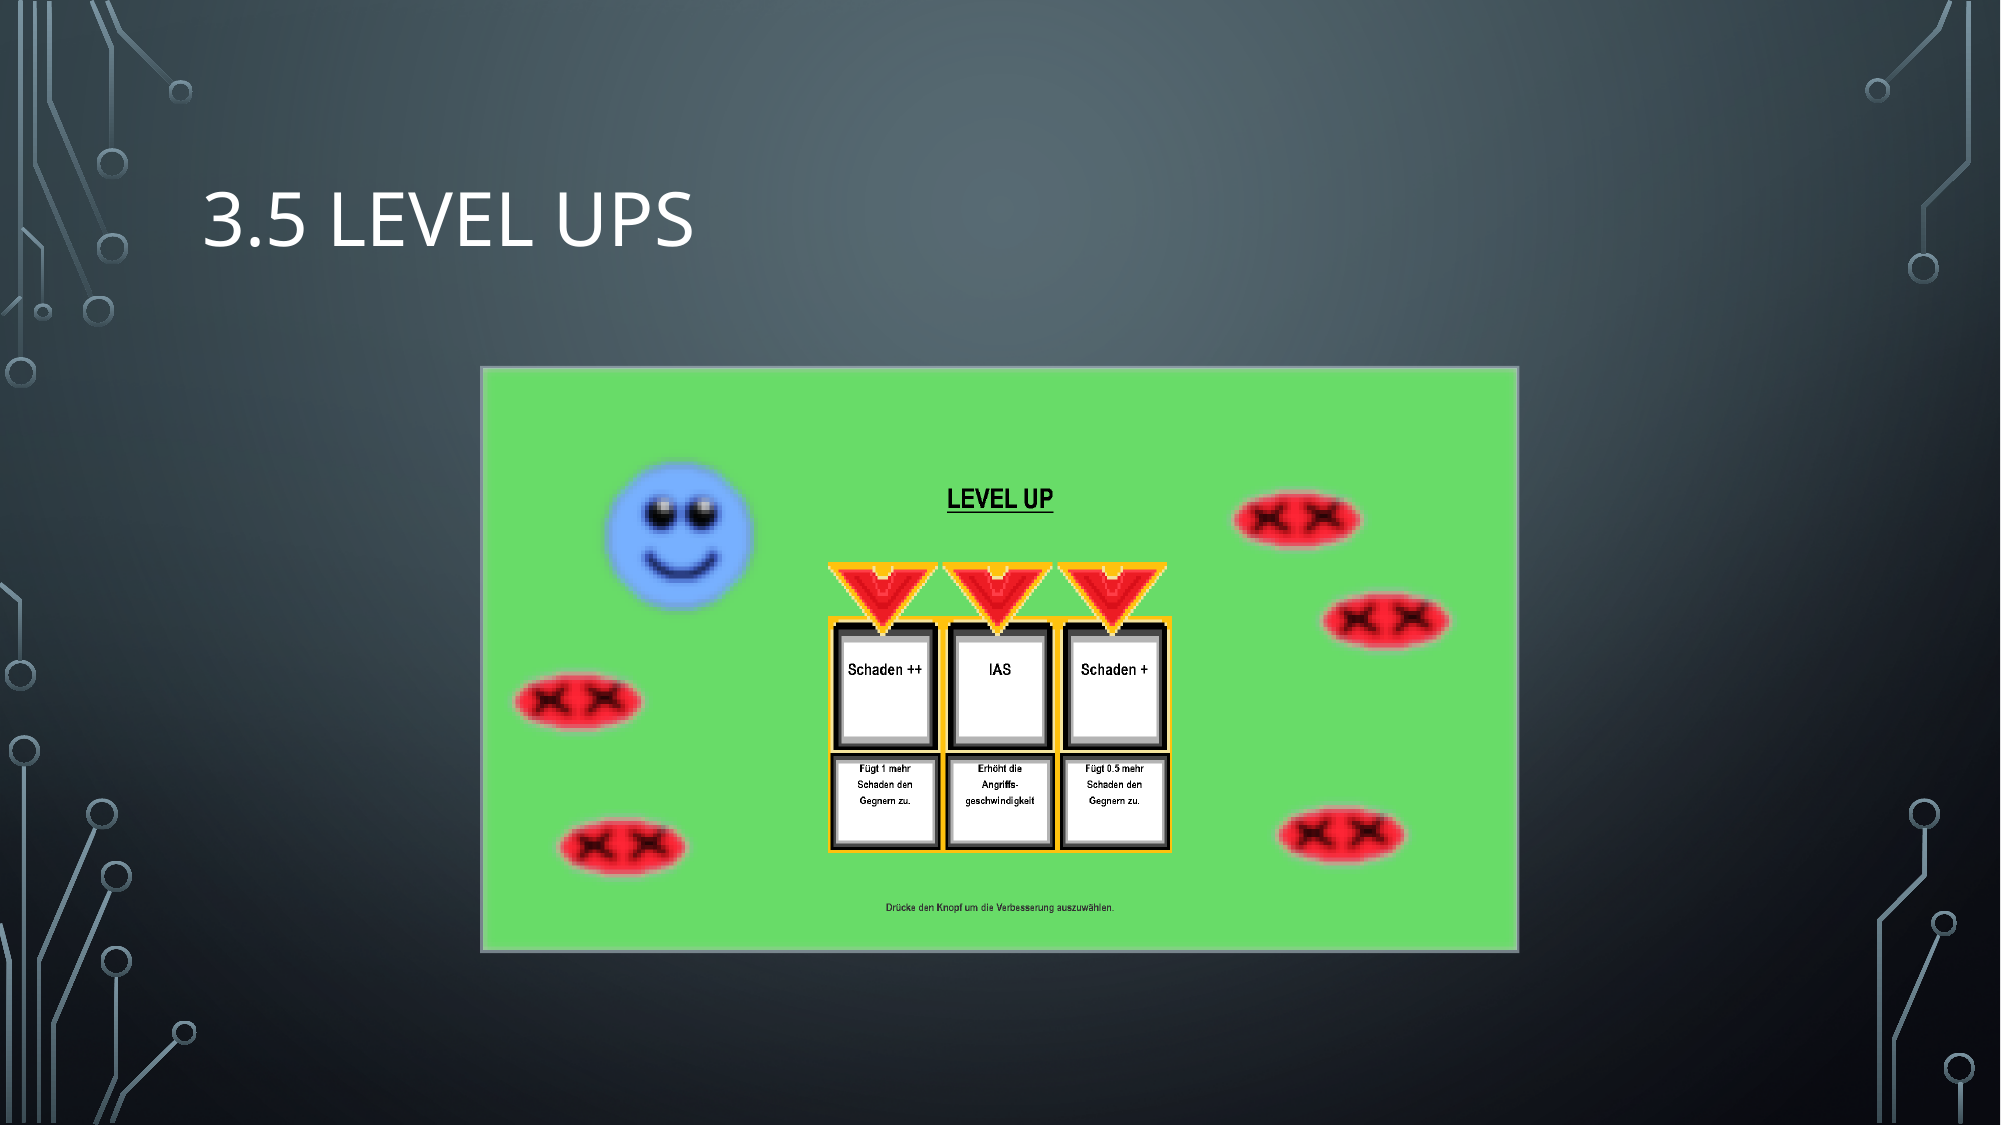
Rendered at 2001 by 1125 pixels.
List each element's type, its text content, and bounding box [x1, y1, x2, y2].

title 3.5 Level ups [187, 101, 1813, 344]
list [482, 368, 1517, 951]
